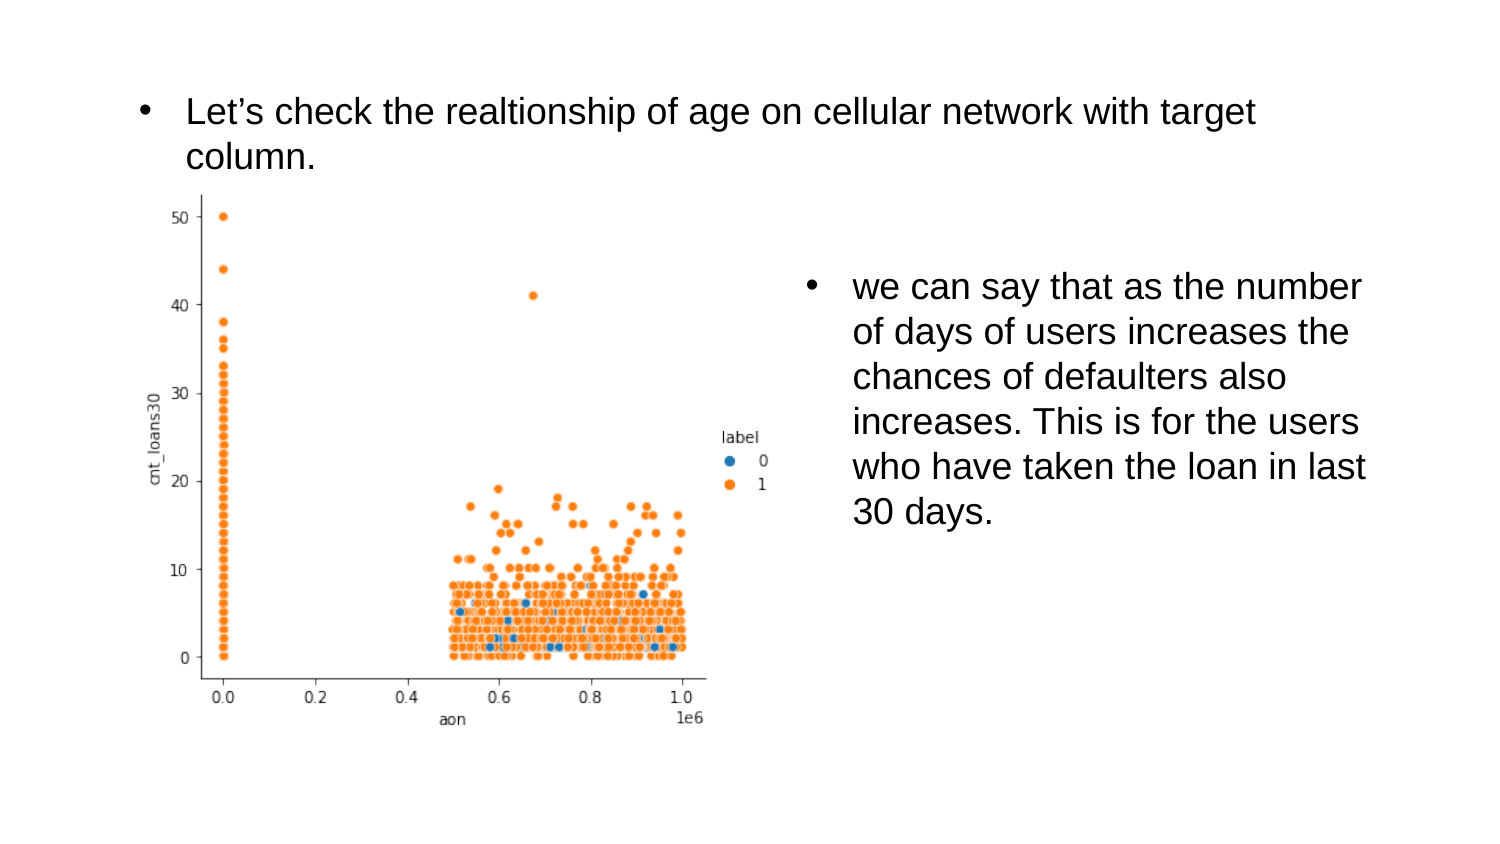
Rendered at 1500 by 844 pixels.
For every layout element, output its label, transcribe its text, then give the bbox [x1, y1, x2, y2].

picture [135, 184, 781, 739]
text_box we can say that as the number of days of users increases the chances of defaulters also increases. This is for the users who have taken the loan in last 30 days. [790, 254, 1391, 540]
text_box Let’s check the realtionship of age on cellular network with target column. [123, 79, 1387, 184]
